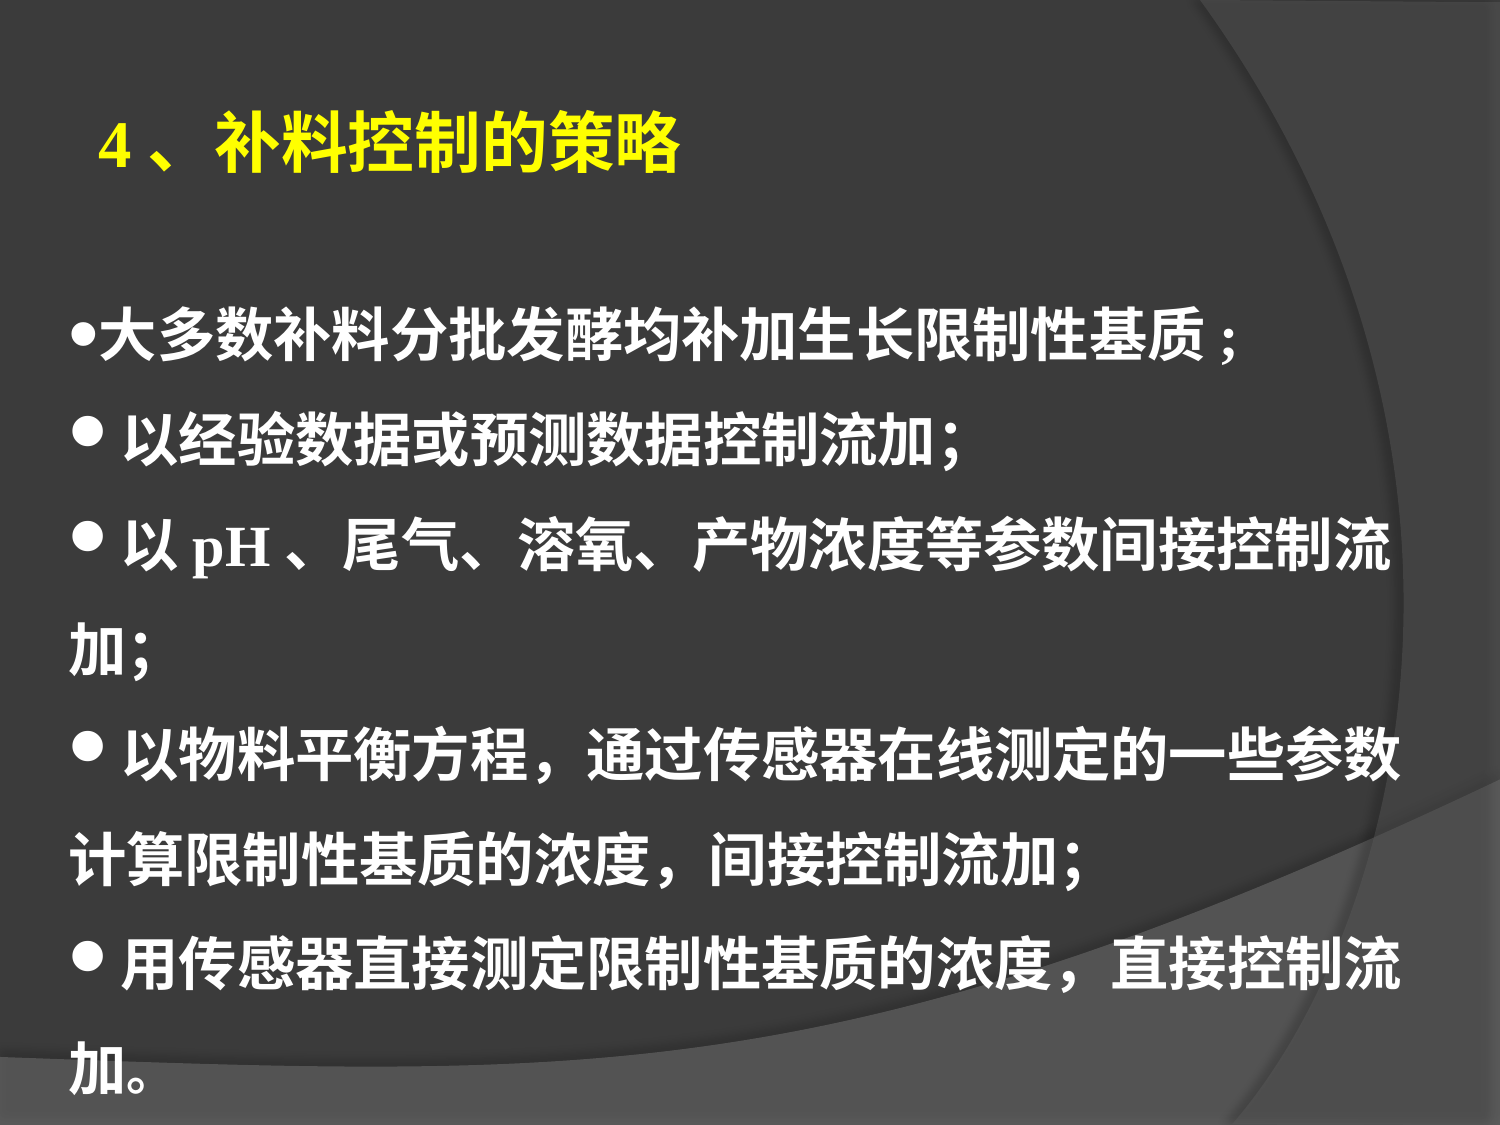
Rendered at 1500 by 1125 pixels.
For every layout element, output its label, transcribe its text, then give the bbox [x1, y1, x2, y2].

text_box 4、补料控制的策略 [83, 93, 904, 189]
list 大多数补料分批发酵均补加生长限制性基质; 以经验数据或预测数据控制流加； 以pH、尾气、溶氧、产物浓度等参数间接控制流加； 以物料平衡方程，通过传感器在线测定的一些参数计算限制性基质的浓度，间接控制流加； 用传感器直接测定限制性基质的浓度，直接控制流加。 [53, 255, 1459, 875]
